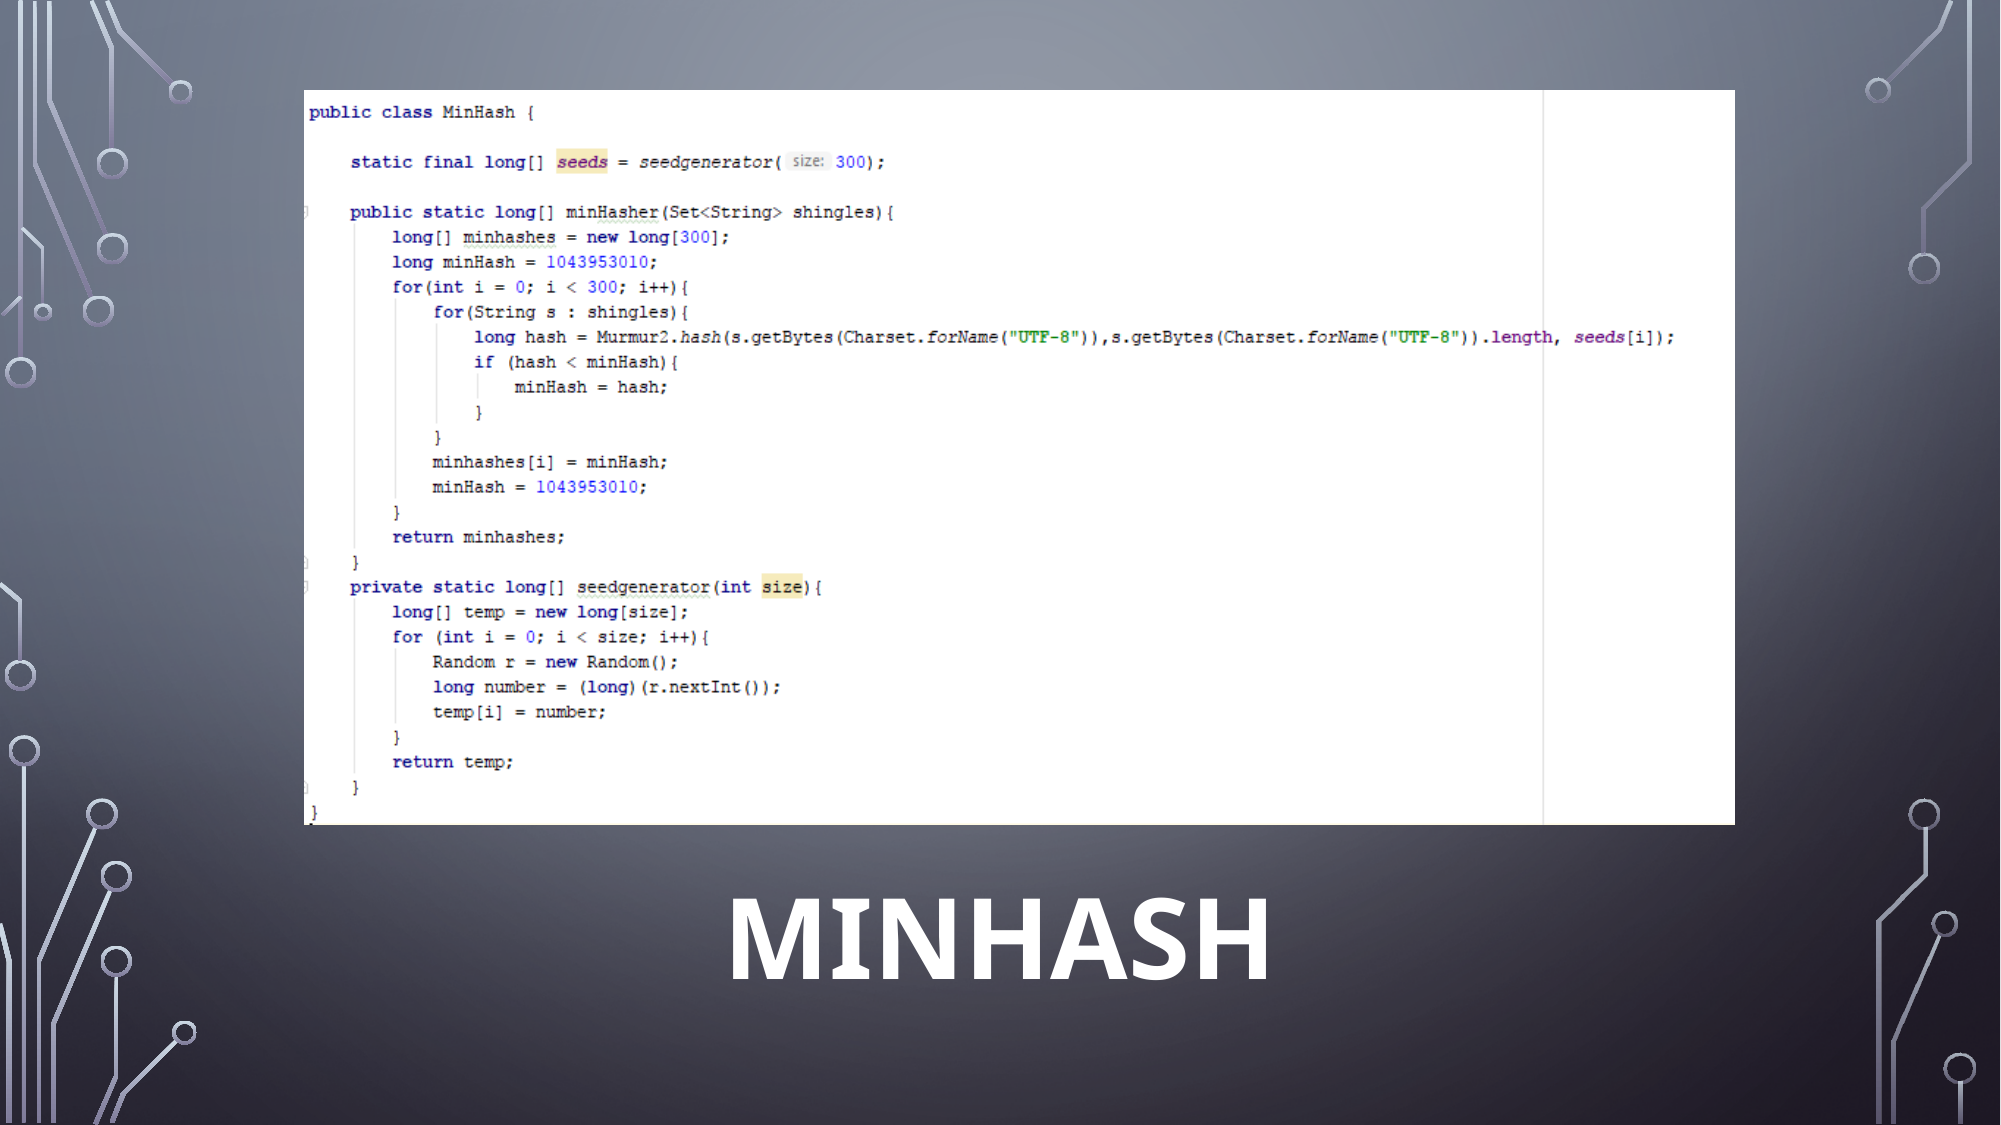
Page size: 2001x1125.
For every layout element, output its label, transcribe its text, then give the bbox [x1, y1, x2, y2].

title MINHASH [584, 825, 1416, 1063]
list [303, 90, 1735, 825]
